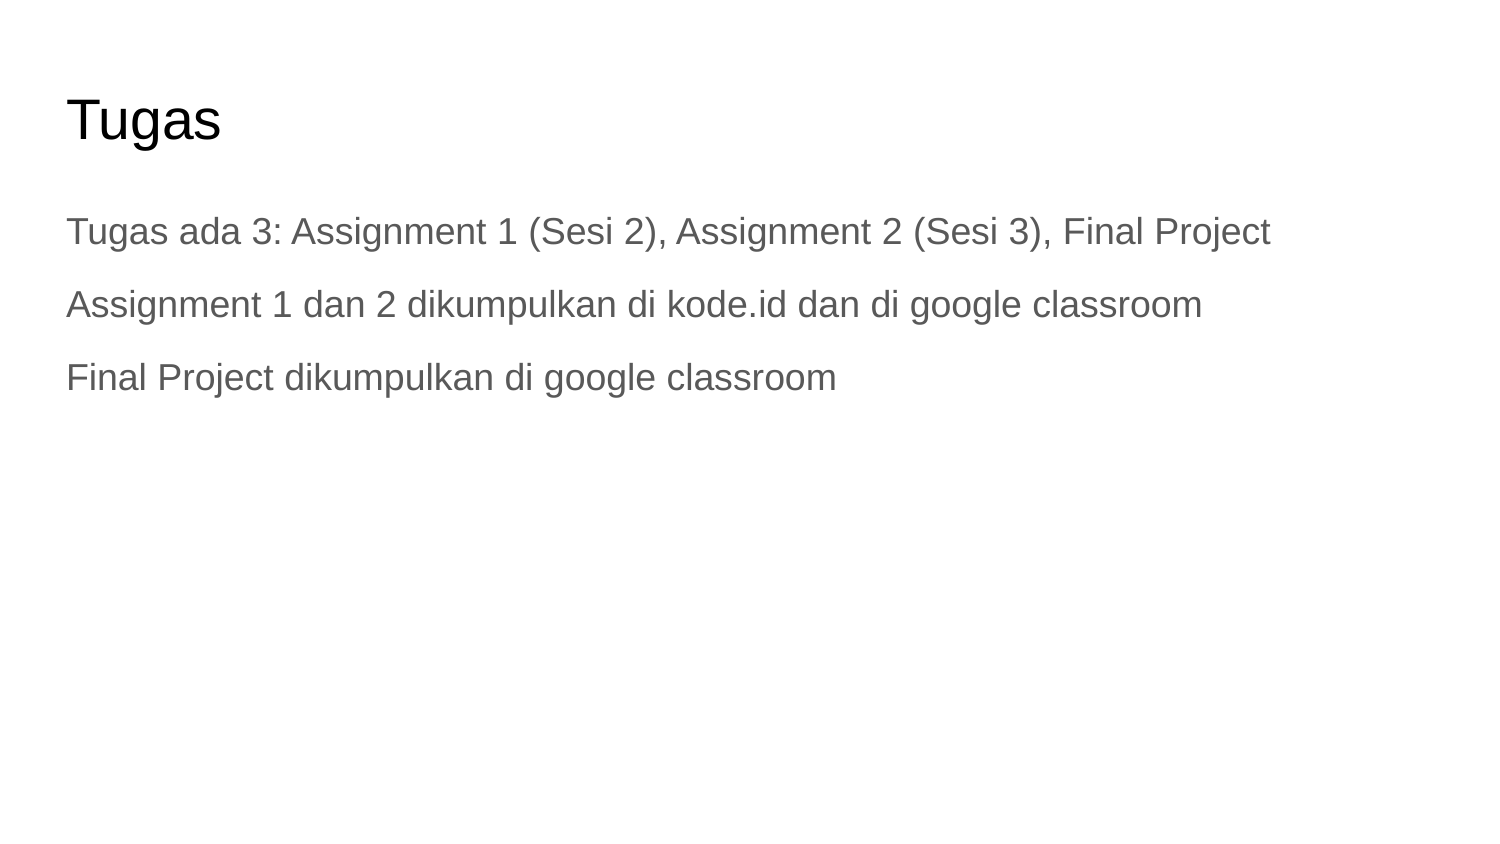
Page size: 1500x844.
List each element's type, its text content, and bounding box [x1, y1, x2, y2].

list Tugas ada 3: Assignment 1 (Sesi 2), Assignment 2 (Sesi 3), Final Project Assignment 1 dan 2 dikumpulkan di kode.id dan di google classroom Final Project dikumpulkan di google classroom [51, 189, 1449, 750]
title Tugas [51, 72, 1449, 167]
